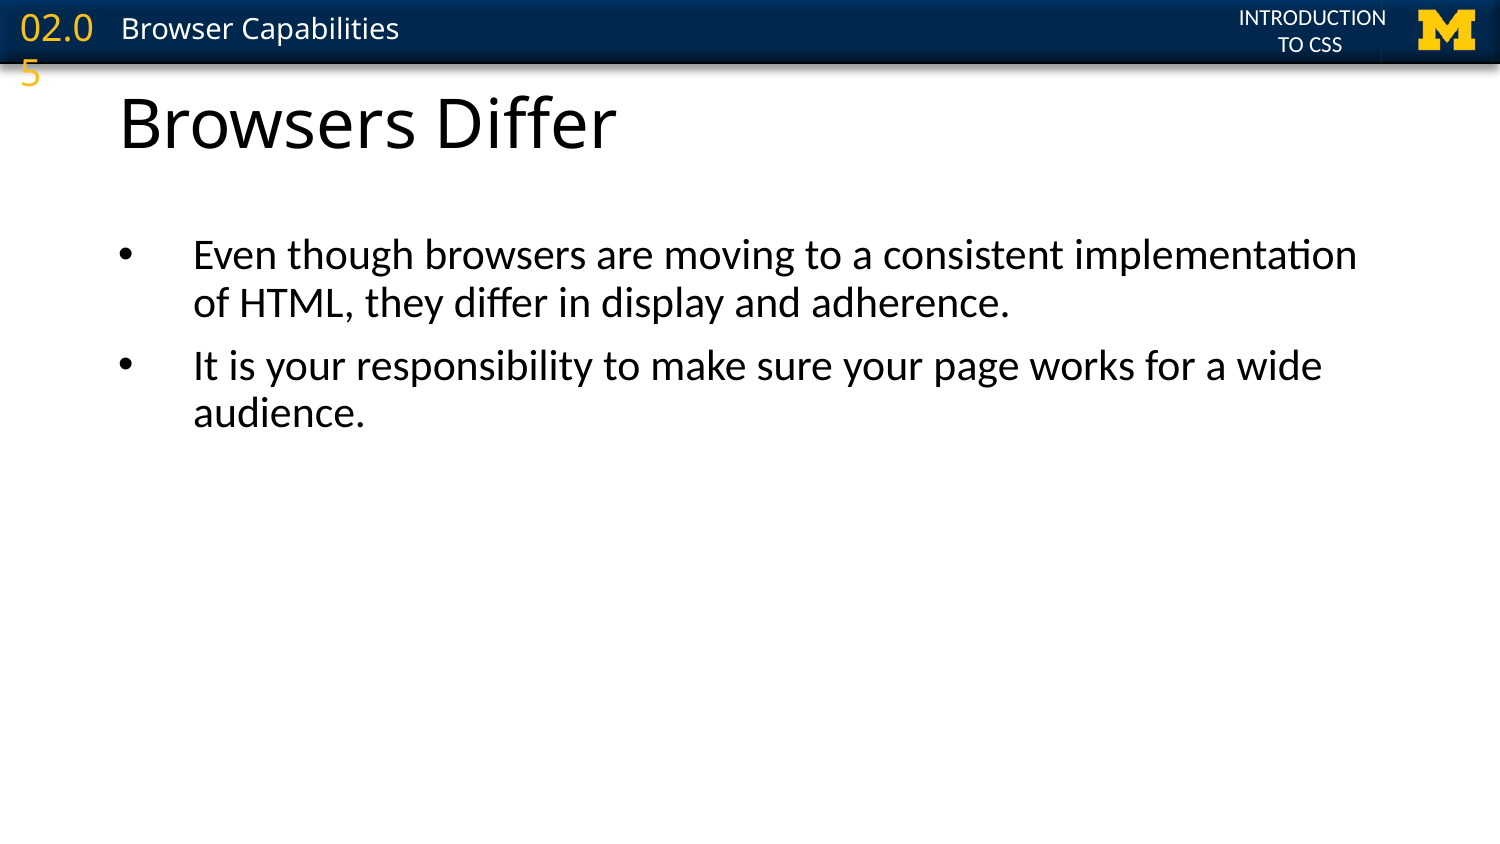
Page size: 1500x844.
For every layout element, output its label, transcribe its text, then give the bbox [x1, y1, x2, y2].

picture [281, 25, 290, 37]
picture [1291, 39, 1300, 44]
picture [0, 0, 1500, 64]
title Browsers Differ [103, 44, 1397, 208]
list Even though browsers are moving to a consistent implementation of HTML, they differ in display and adherence. It is your responsibility to make sure your page works for a wide audience. [103, 224, 1397, 760]
